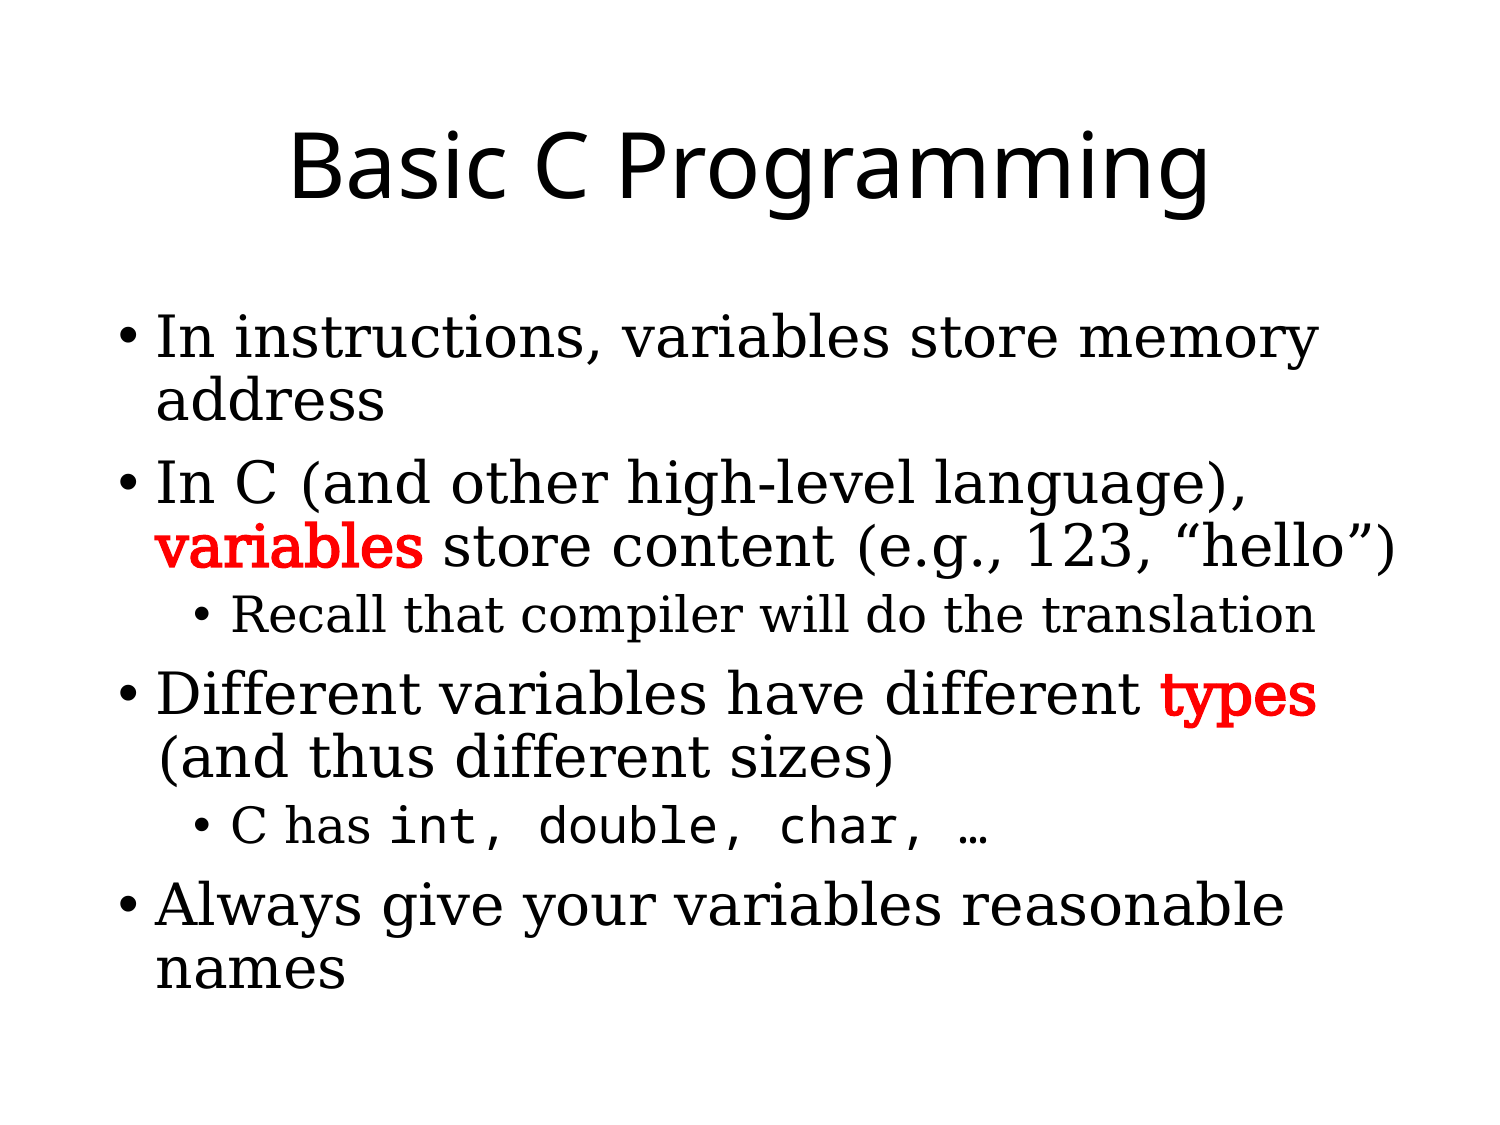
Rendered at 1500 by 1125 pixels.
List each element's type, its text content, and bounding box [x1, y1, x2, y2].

title Basic C Programming [103, 59, 1397, 278]
list In instructions, variables store memory address In C (and other high-level language), variables store content (e.g., 123, “hello”) Recall that compiler will do the translation Different variables have different types (and thus different sizes) C has int, double, char, … Always give your variables reasonable names [103, 299, 1438, 1079]
